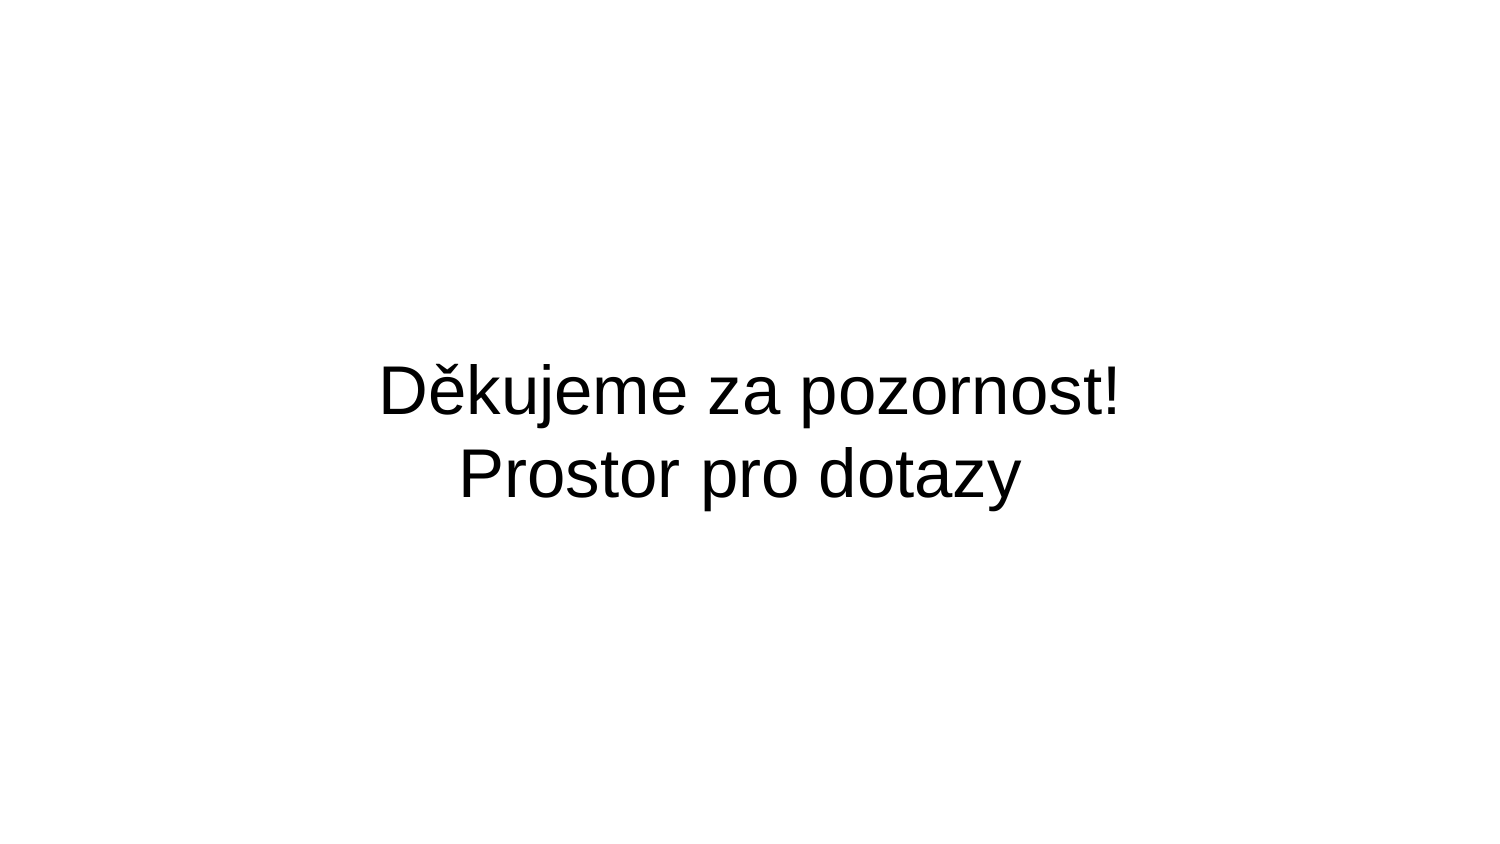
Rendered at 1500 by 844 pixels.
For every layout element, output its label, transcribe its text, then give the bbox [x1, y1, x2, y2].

title Děkujeme za pozornost! Prostor pro dotazy [51, 330, 1449, 527]
